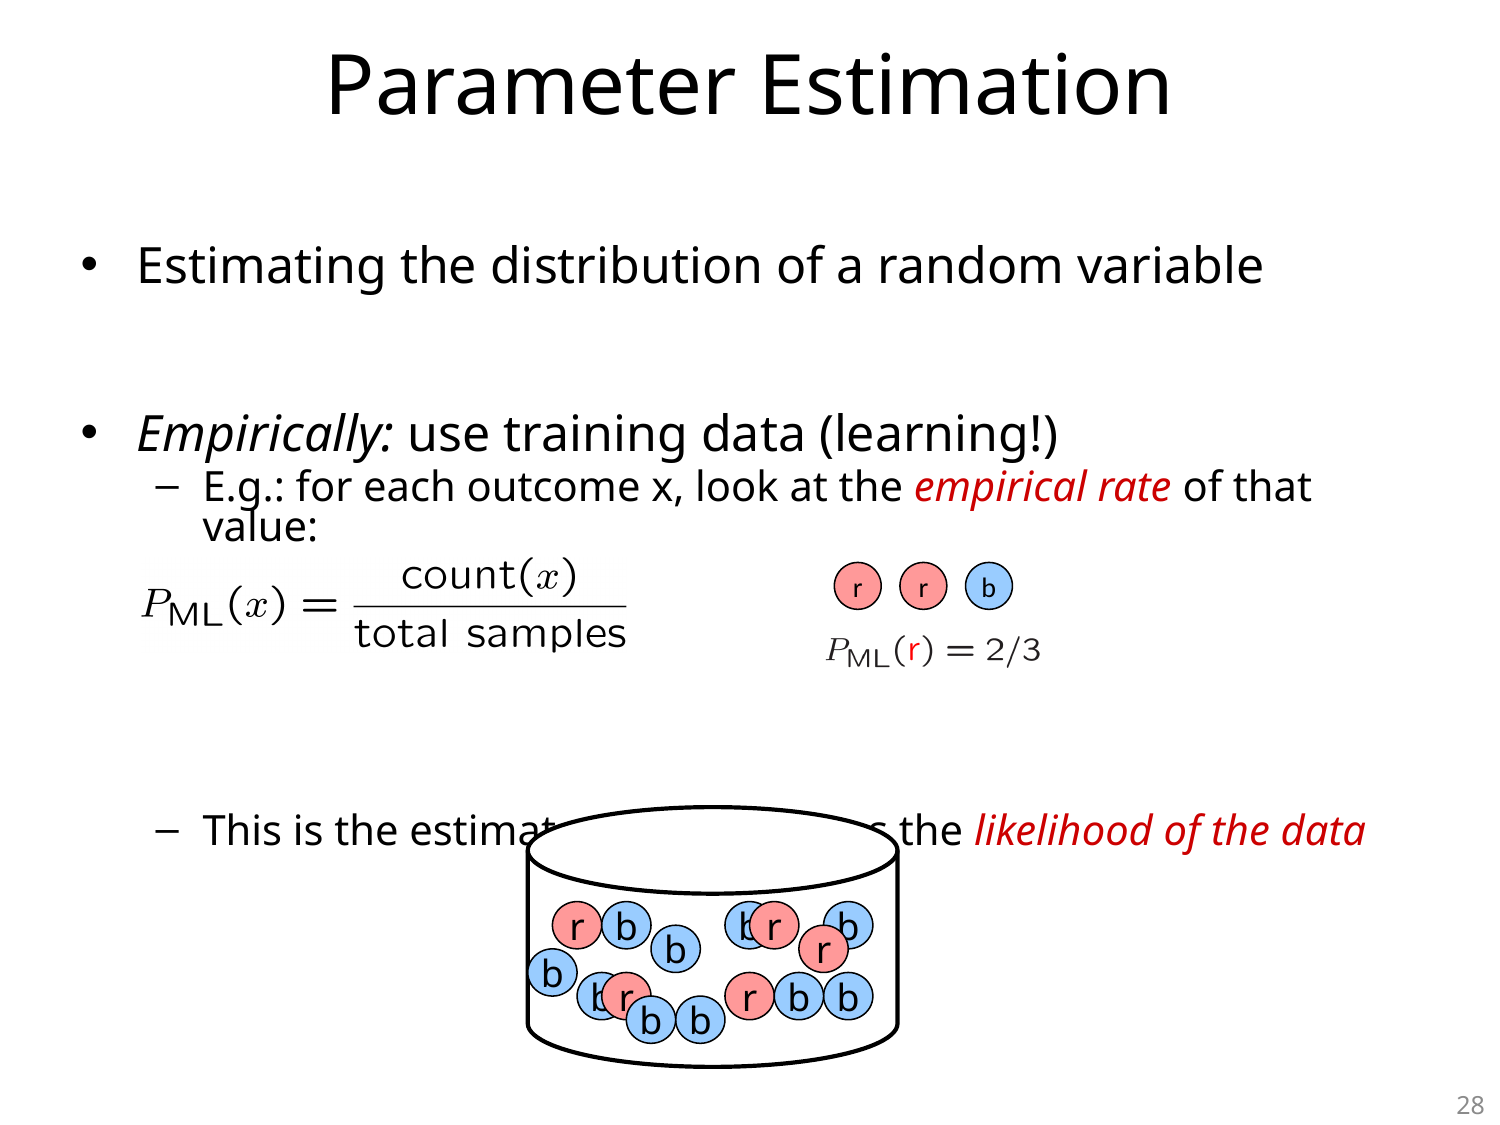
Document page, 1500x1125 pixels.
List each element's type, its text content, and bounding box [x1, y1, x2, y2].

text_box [527, 806, 898, 1068]
slide_number 28 [1149, 1087, 1500, 1125]
text_box r [834, 562, 882, 610]
title Parameter Estimation [0, 0, 1500, 163]
picture [823, 635, 1041, 670]
text_box b [965, 562, 1013, 610]
picture [141, 557, 627, 653]
text_box r [899, 562, 947, 610]
list Estimating the distribution of a random variable Empirically: use training data (learning!) E.g.: for each outcome x, look at the empirical rate of that value: This is the estimate that maximizes the likelihood of the data [65, 237, 1388, 997]
